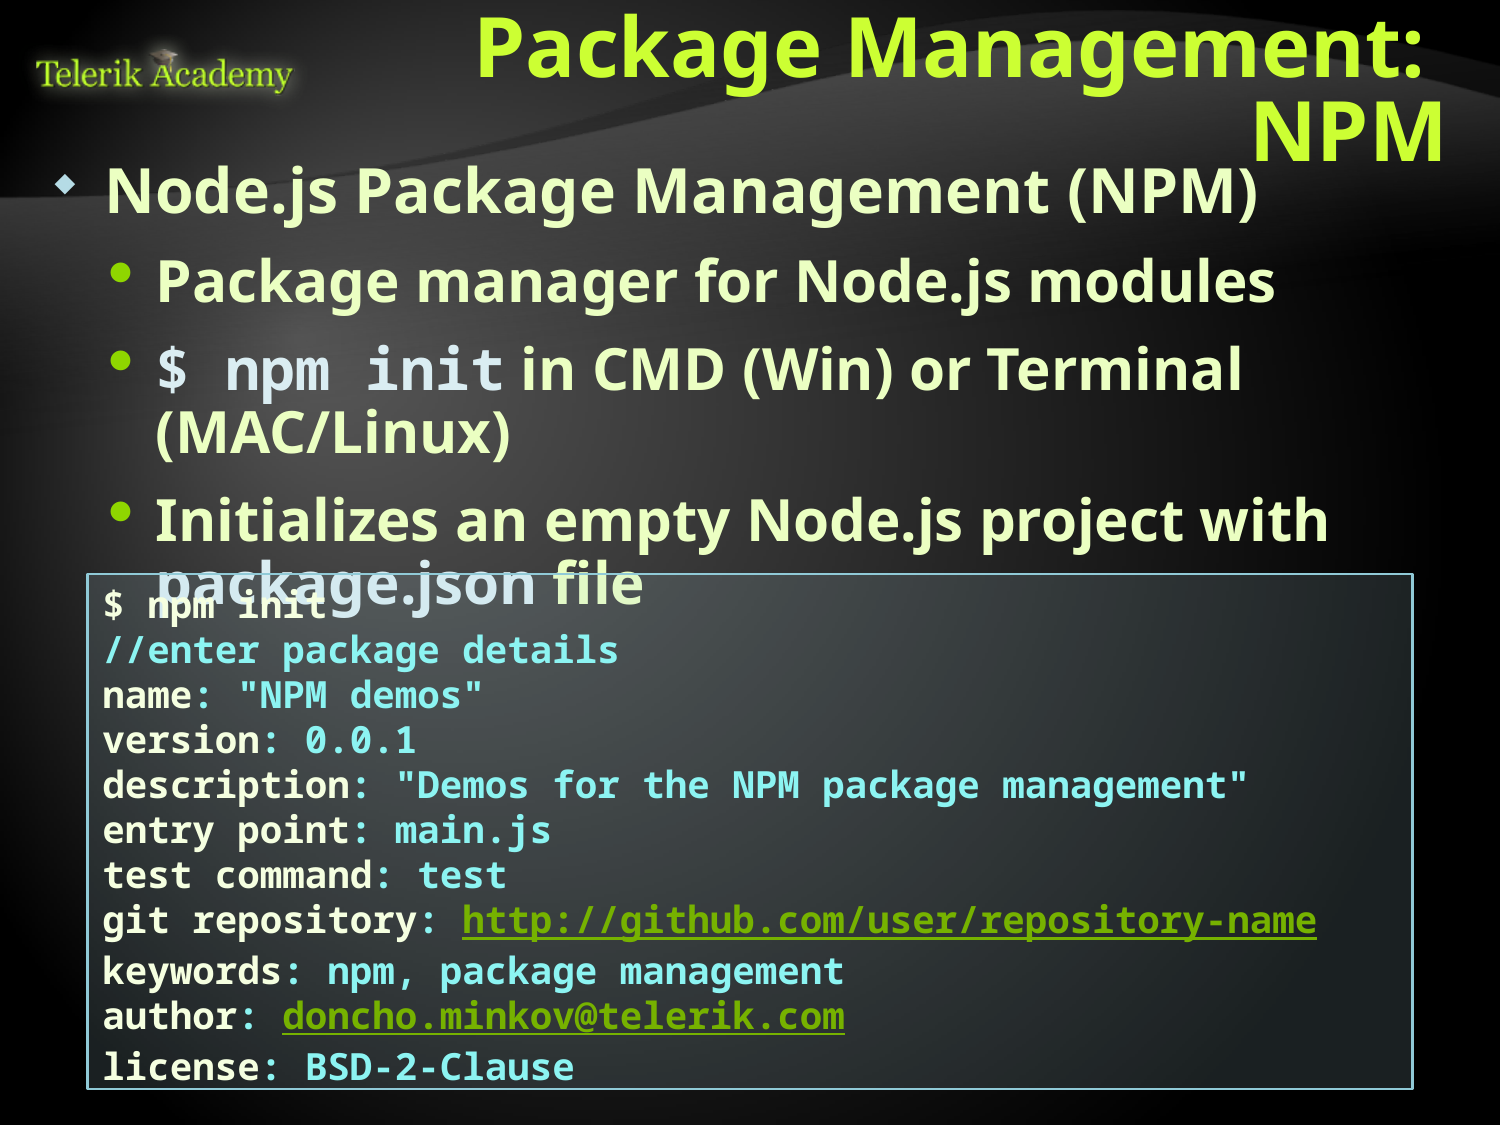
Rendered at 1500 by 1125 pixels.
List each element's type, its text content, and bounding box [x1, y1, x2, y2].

list $ npm init //enter package details name: "NPM demos" version: 0.0.1 description: "Demos for the NPM package management" entry point: main.js test command: test git repository: http://github.com/user/repository-name keywords: npm, package management author: doncho.minkov@telerik.com license: BSD-2-Clause [86, 573, 1414, 1090]
list Node.js Package Management (NPM) Package manager for Node.js modules $ npm init in CMD (Win) or Terminal (MAC/Linux) Initializes an empty Node.js project with package.json file [37, 152, 1463, 566]
title Package Management: NPM [300, 25, 1463, 152]
picture [0, 0, 1500, 1125]
